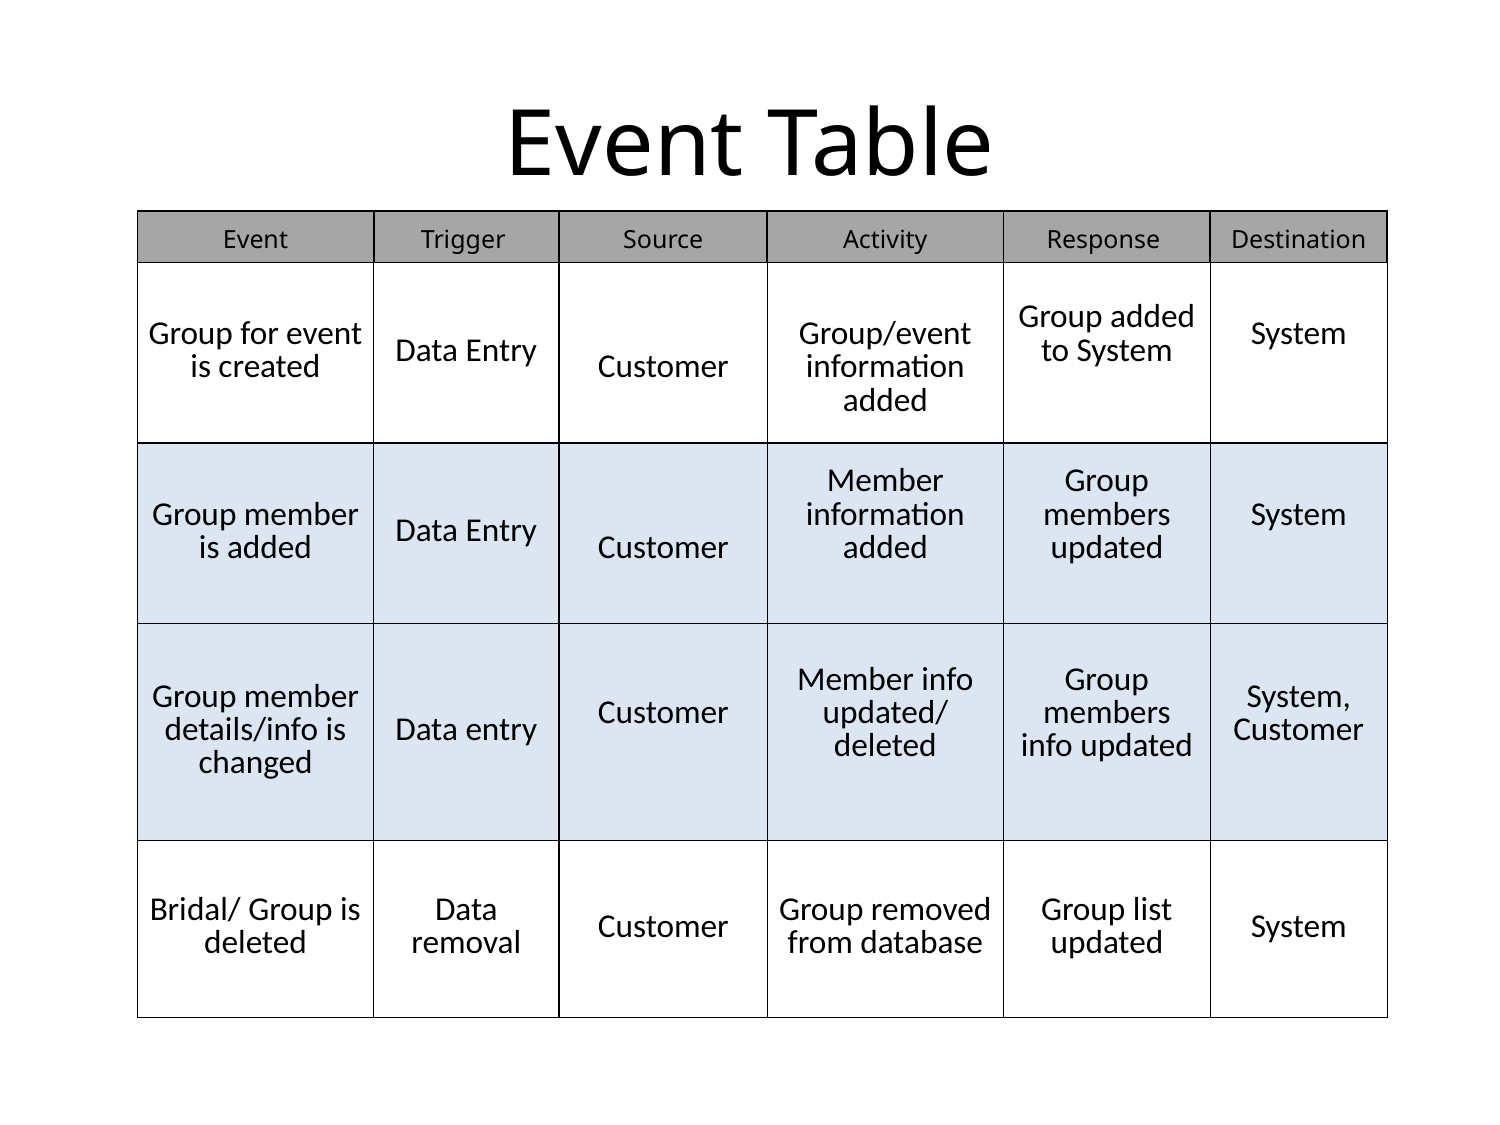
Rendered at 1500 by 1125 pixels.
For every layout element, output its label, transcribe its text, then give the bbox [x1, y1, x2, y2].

table_cell System [1211, 841, 1387, 1017]
table_cell Group removed from database [768, 841, 1003, 1017]
title Event Table [75, 45, 1425, 233]
table_header Trigger [375, 212, 558, 255]
table_header Activity [768, 256, 1003, 262]
table_cell System [1211, 444, 1387, 623]
table_header System [1211, 263, 1387, 442]
table_cell Customer [560, 444, 767, 623]
table_cell Group members updated [1004, 444, 1210, 623]
table_header Trigger [375, 256, 558, 262]
table_header Group/event information added [768, 263, 1003, 442]
table_header Response [1004, 212, 1209, 255]
table_cell Data entry [374, 624, 558, 840]
table_header Destination [1211, 212, 1386, 255]
table_cell Customer [560, 624, 767, 840]
table_cell Group member details/info is changed [138, 624, 373, 840]
table_cell Member information added [768, 444, 1003, 623]
table_header Event [138, 212, 373, 262]
table_header Customer [560, 263, 767, 442]
table_cell Data removal [374, 841, 558, 1017]
table_header Source [560, 256, 766, 262]
table_cell Bridal/ Group is deleted [138, 841, 373, 1017]
table_header Group added to System [1004, 263, 1210, 442]
table_header Activity [768, 212, 1003, 255]
table_cell Group list updated [1004, 841, 1210, 1017]
table_cell Group members info updated [1004, 624, 1210, 840]
table_header Group for event is created [138, 263, 373, 442]
table_header Source [560, 212, 766, 255]
table_header Destination [1211, 256, 1386, 262]
table_cell Data Entry [374, 444, 558, 623]
table_cell System, Customer [1211, 624, 1387, 840]
table_header Data Entry [374, 263, 558, 442]
table_header Response [1004, 256, 1209, 262]
table_cell Group member is added [138, 444, 373, 623]
table_cell Member info updated/ deleted [768, 624, 1003, 840]
table_cell Customer [560, 841, 767, 1017]
